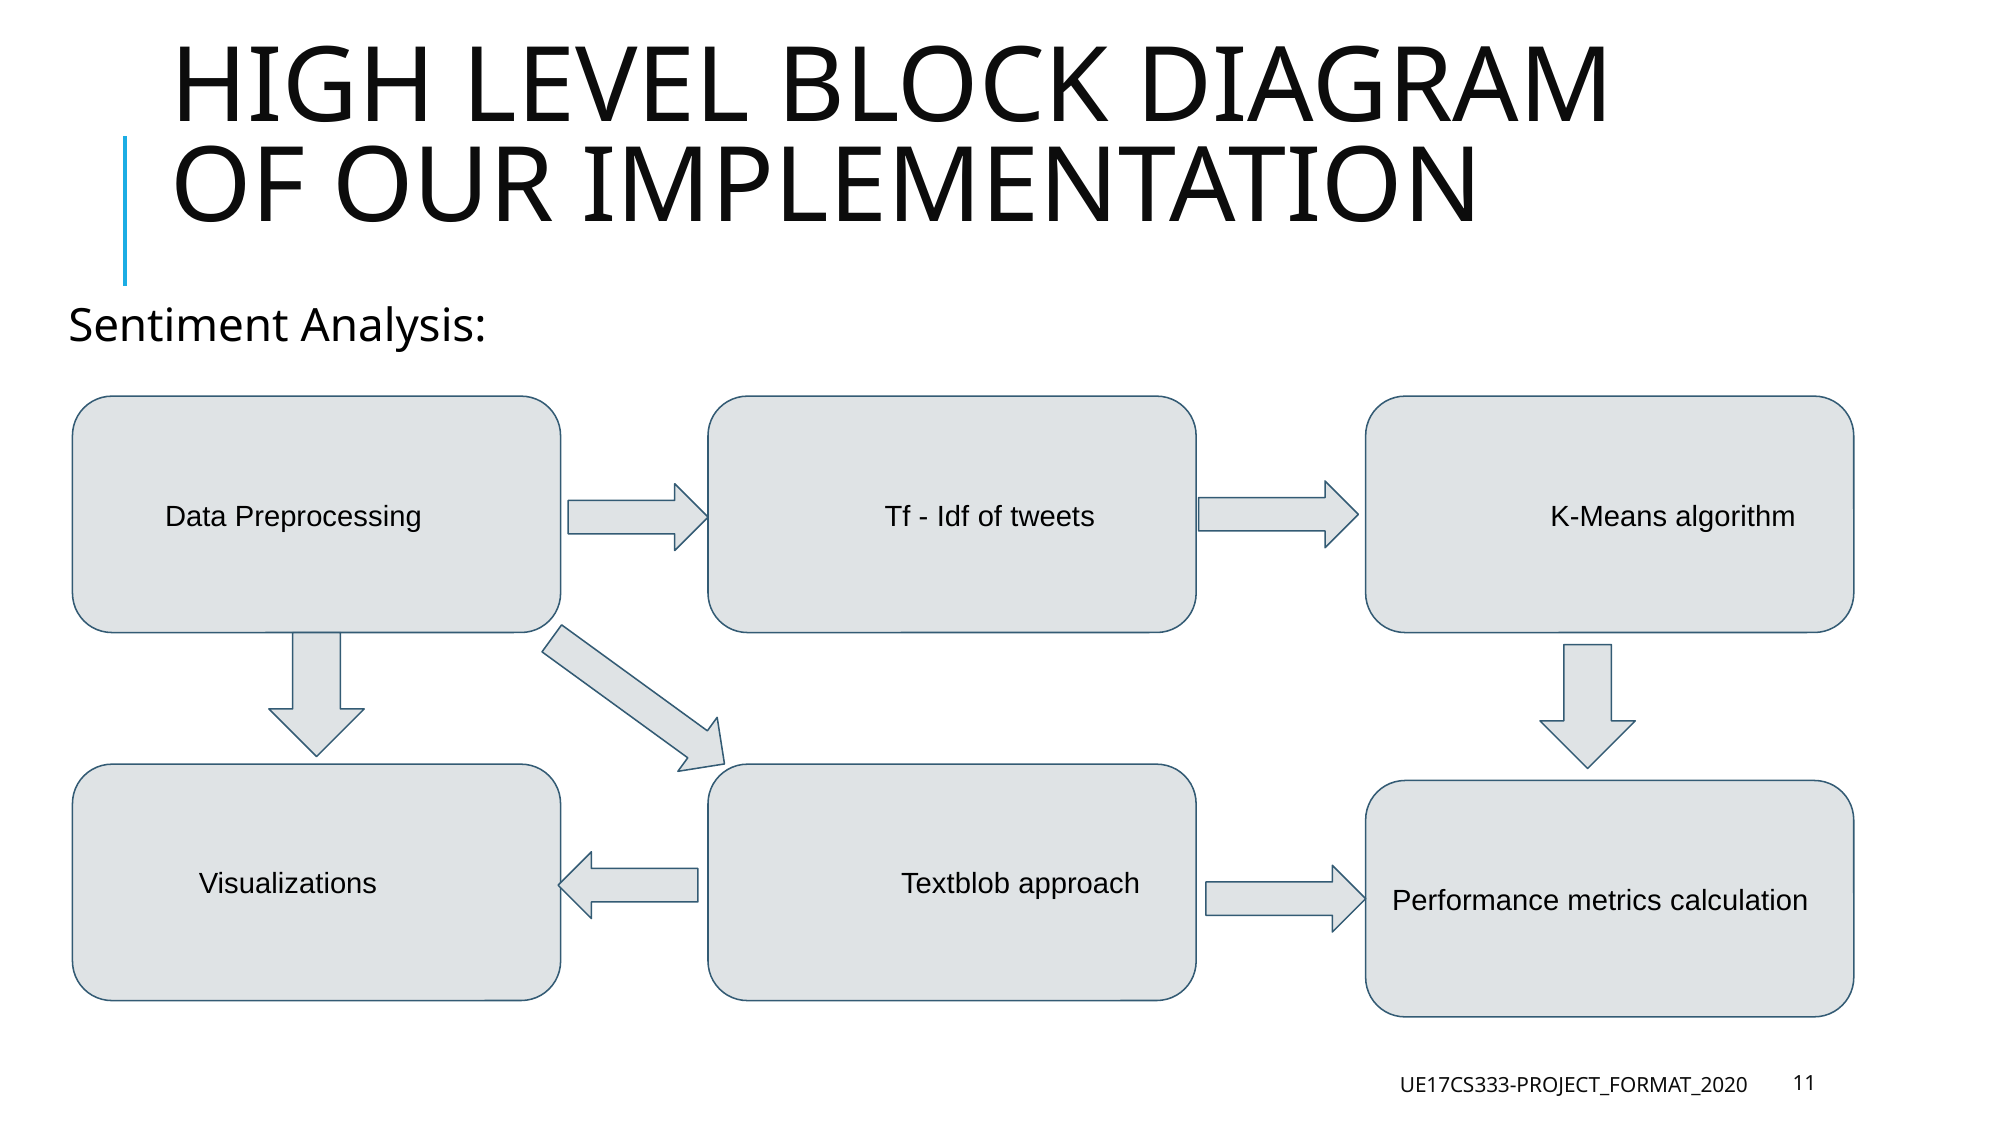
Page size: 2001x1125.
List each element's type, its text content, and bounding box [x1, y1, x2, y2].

text_box [542, 624, 725, 772]
text_box [558, 851, 698, 919]
text_box [1205, 865, 1366, 933]
title HIGH LEVEL BLOCK DIAGRAM OF OUR IMPLEMENTATION [154, 18, 1750, 265]
slide_number ‹#› [1777, 1061, 1938, 1107]
text_box [1198, 480, 1359, 548]
text_box Visualizations [72, 764, 561, 1001]
text_box [568, 483, 709, 551]
text_box [268, 632, 365, 757]
text_box K-Means algorithm [1365, 396, 1854, 633]
text_box Data Preprocessing [72, 396, 561, 633]
text_box Textblob approach [708, 764, 1197, 1001]
text_box Tf - Idf of tweets [708, 396, 1197, 633]
list Sentiment Analysis: [45, 294, 1938, 1034]
footer UE17CS333-PROJECT_FORMAT_2020 [794, 1061, 1763, 1107]
text_box [1539, 644, 1636, 769]
text_box Performance metrics calculation [1365, 780, 1854, 1017]
